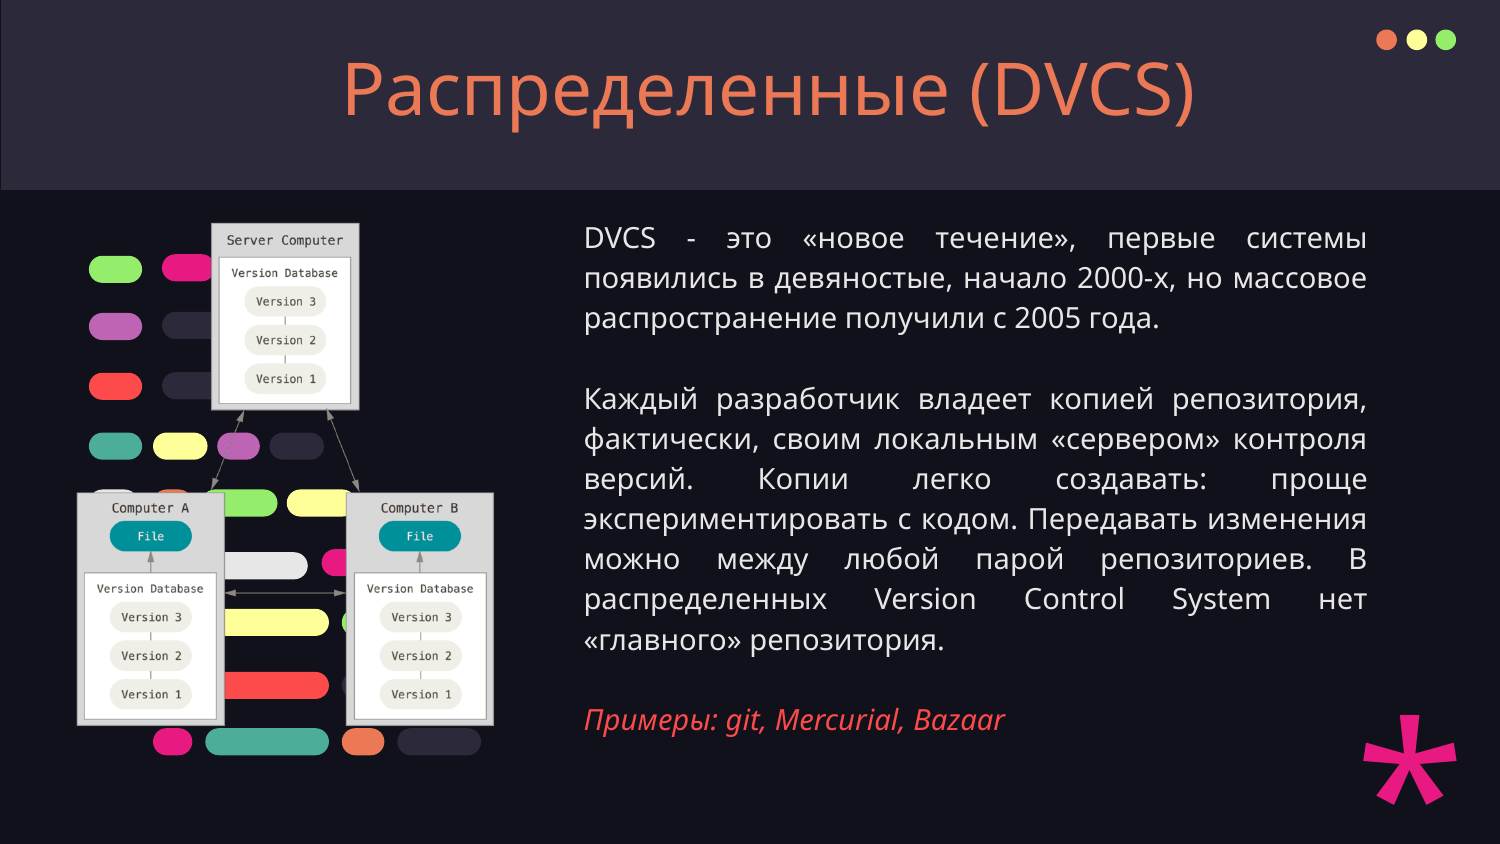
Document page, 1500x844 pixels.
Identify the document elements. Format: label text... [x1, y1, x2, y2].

picture [68, 215, 502, 735]
title Распределенные (DVCS) [136, 27, 1402, 122]
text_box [88, 742, 482, 756]
subtitle DVCS - это «новое течение», первые системы появились в девяностые, начало 2000-х, но массовое распространение получили с 2005 года. Каждый разработчик владеет копией репозитория, фактически, своим локальным «сервером» контроля версий. Копии легко создавать: проще экспериментировать с кодом. Передавать изменения можно между любой парой репозиториев. В распределенных Version Control System нет «главного» репозитория. Примеры: git, Mercurial, Bazaar [568, 199, 1383, 704]
text_box * [1340, 652, 1426, 782]
